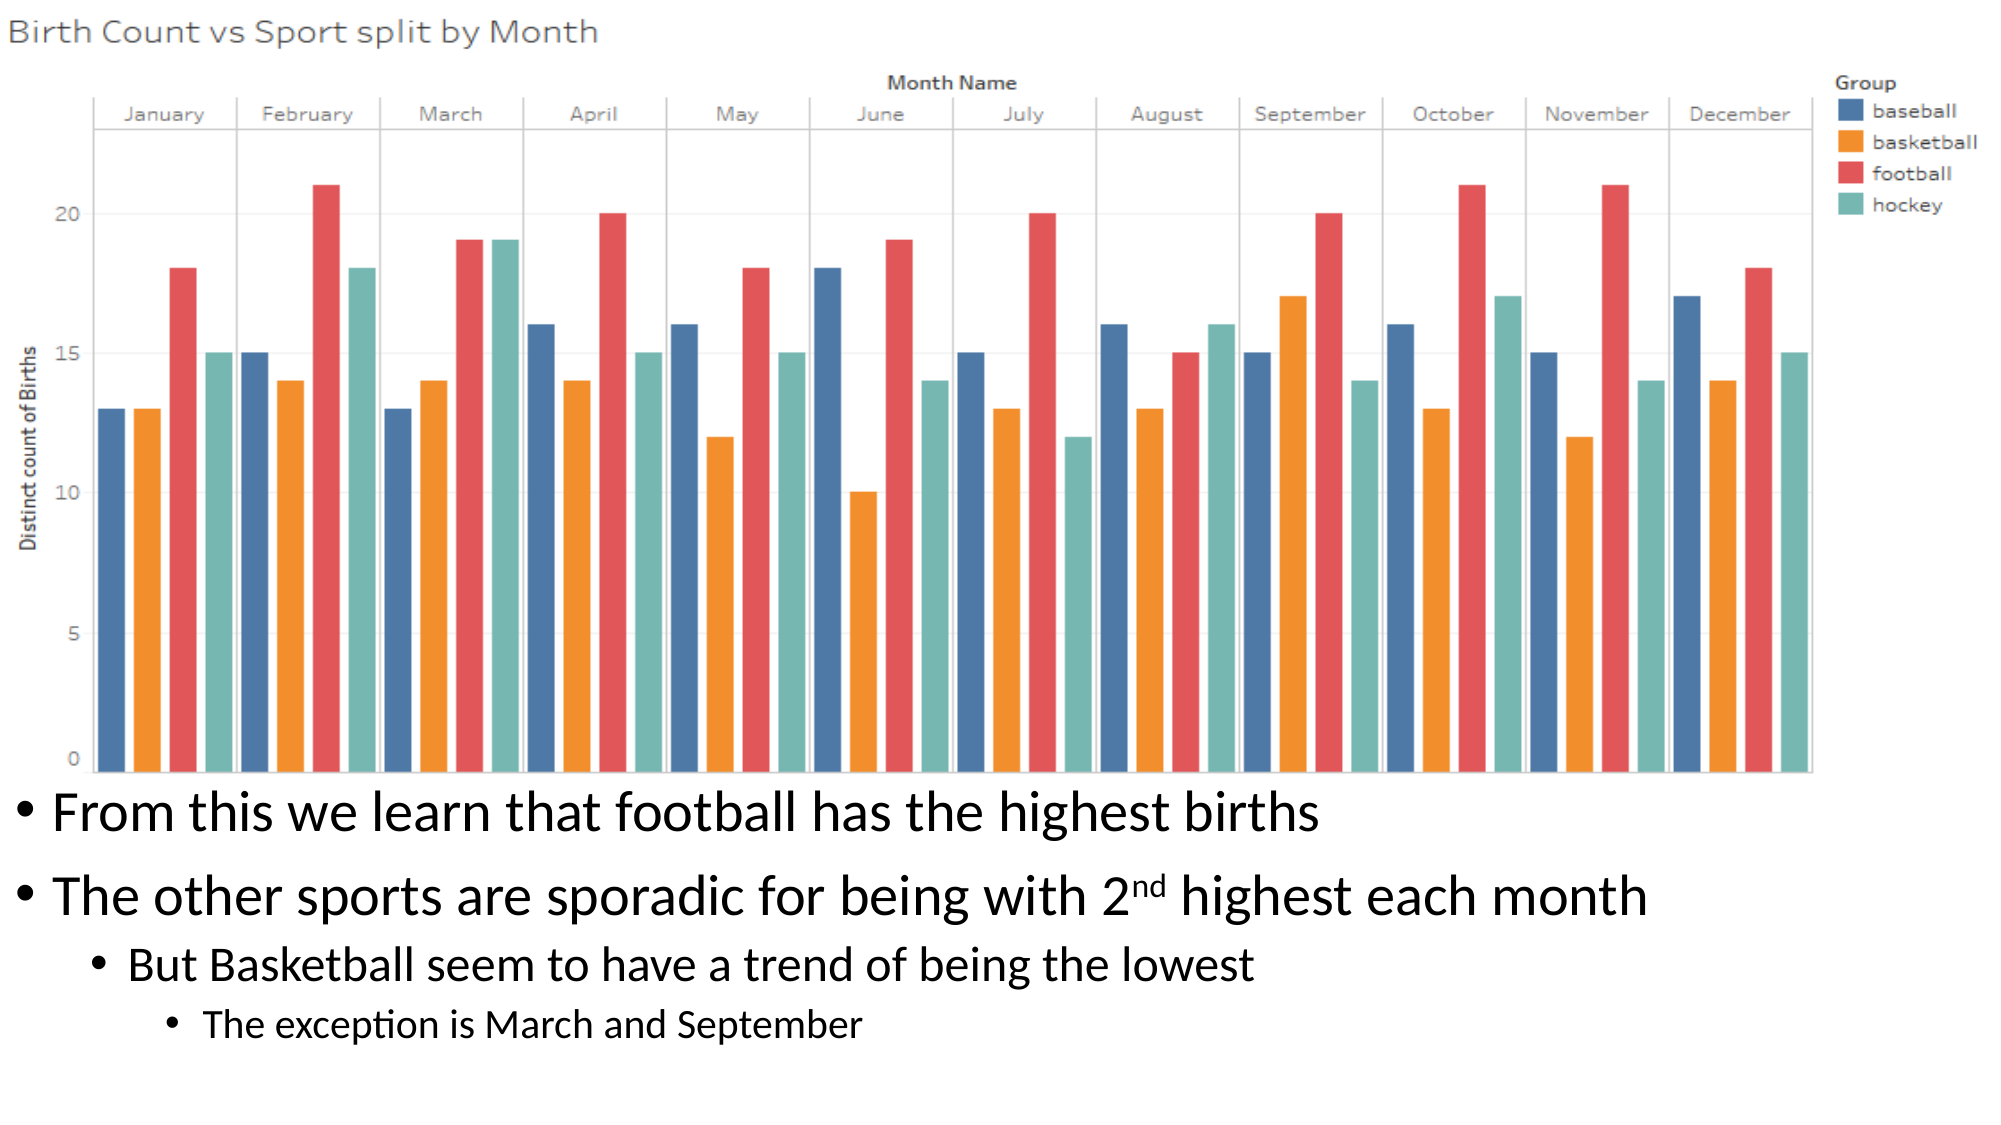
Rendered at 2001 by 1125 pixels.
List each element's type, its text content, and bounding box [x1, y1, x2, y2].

list From this we learn that football has the highest births The other sports are sporadic for being with 2nd highest each month But Basketball seem to have a trend of being the lowest The exception is March and September [0, 790, 2000, 1125]
picture [0, 0, 2000, 790]
